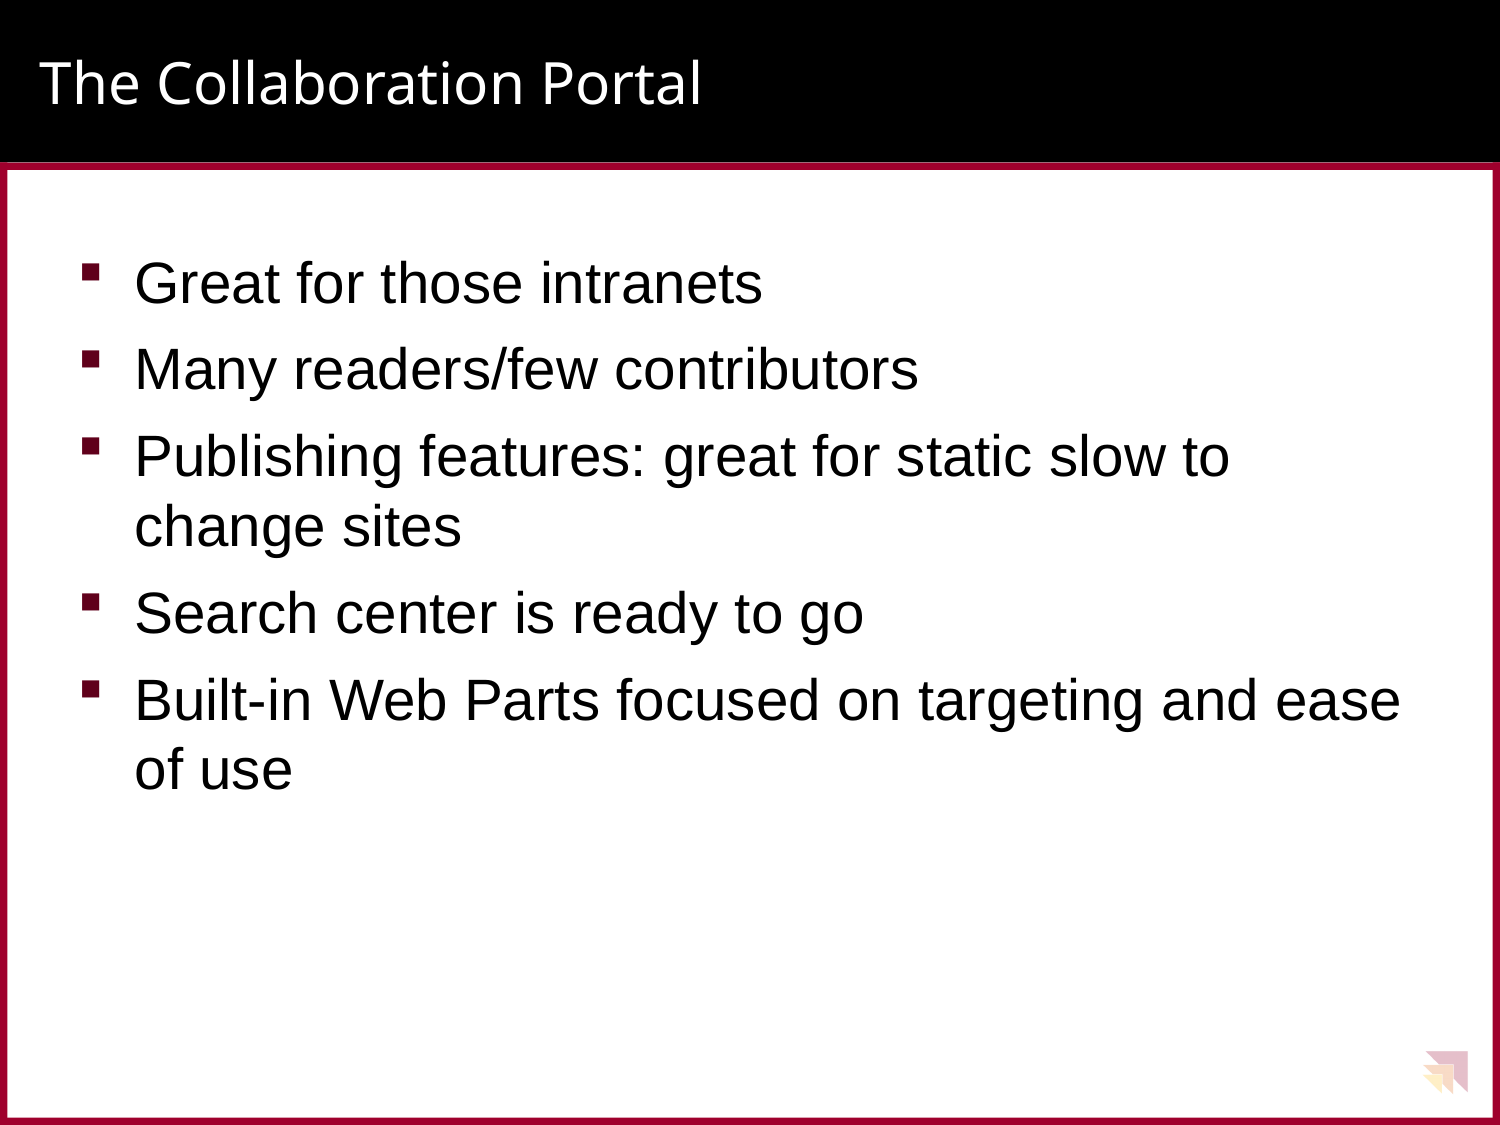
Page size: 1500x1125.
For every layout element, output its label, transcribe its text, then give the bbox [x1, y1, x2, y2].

list Great for those intranets Many readers/few contributors Publishing features: great for static slow to change sites Search center is ready to go Built-in Web Parts focused on targeting and ease of use [62, 237, 1438, 1088]
title The Collaboration Portal [24, 12, 1438, 150]
